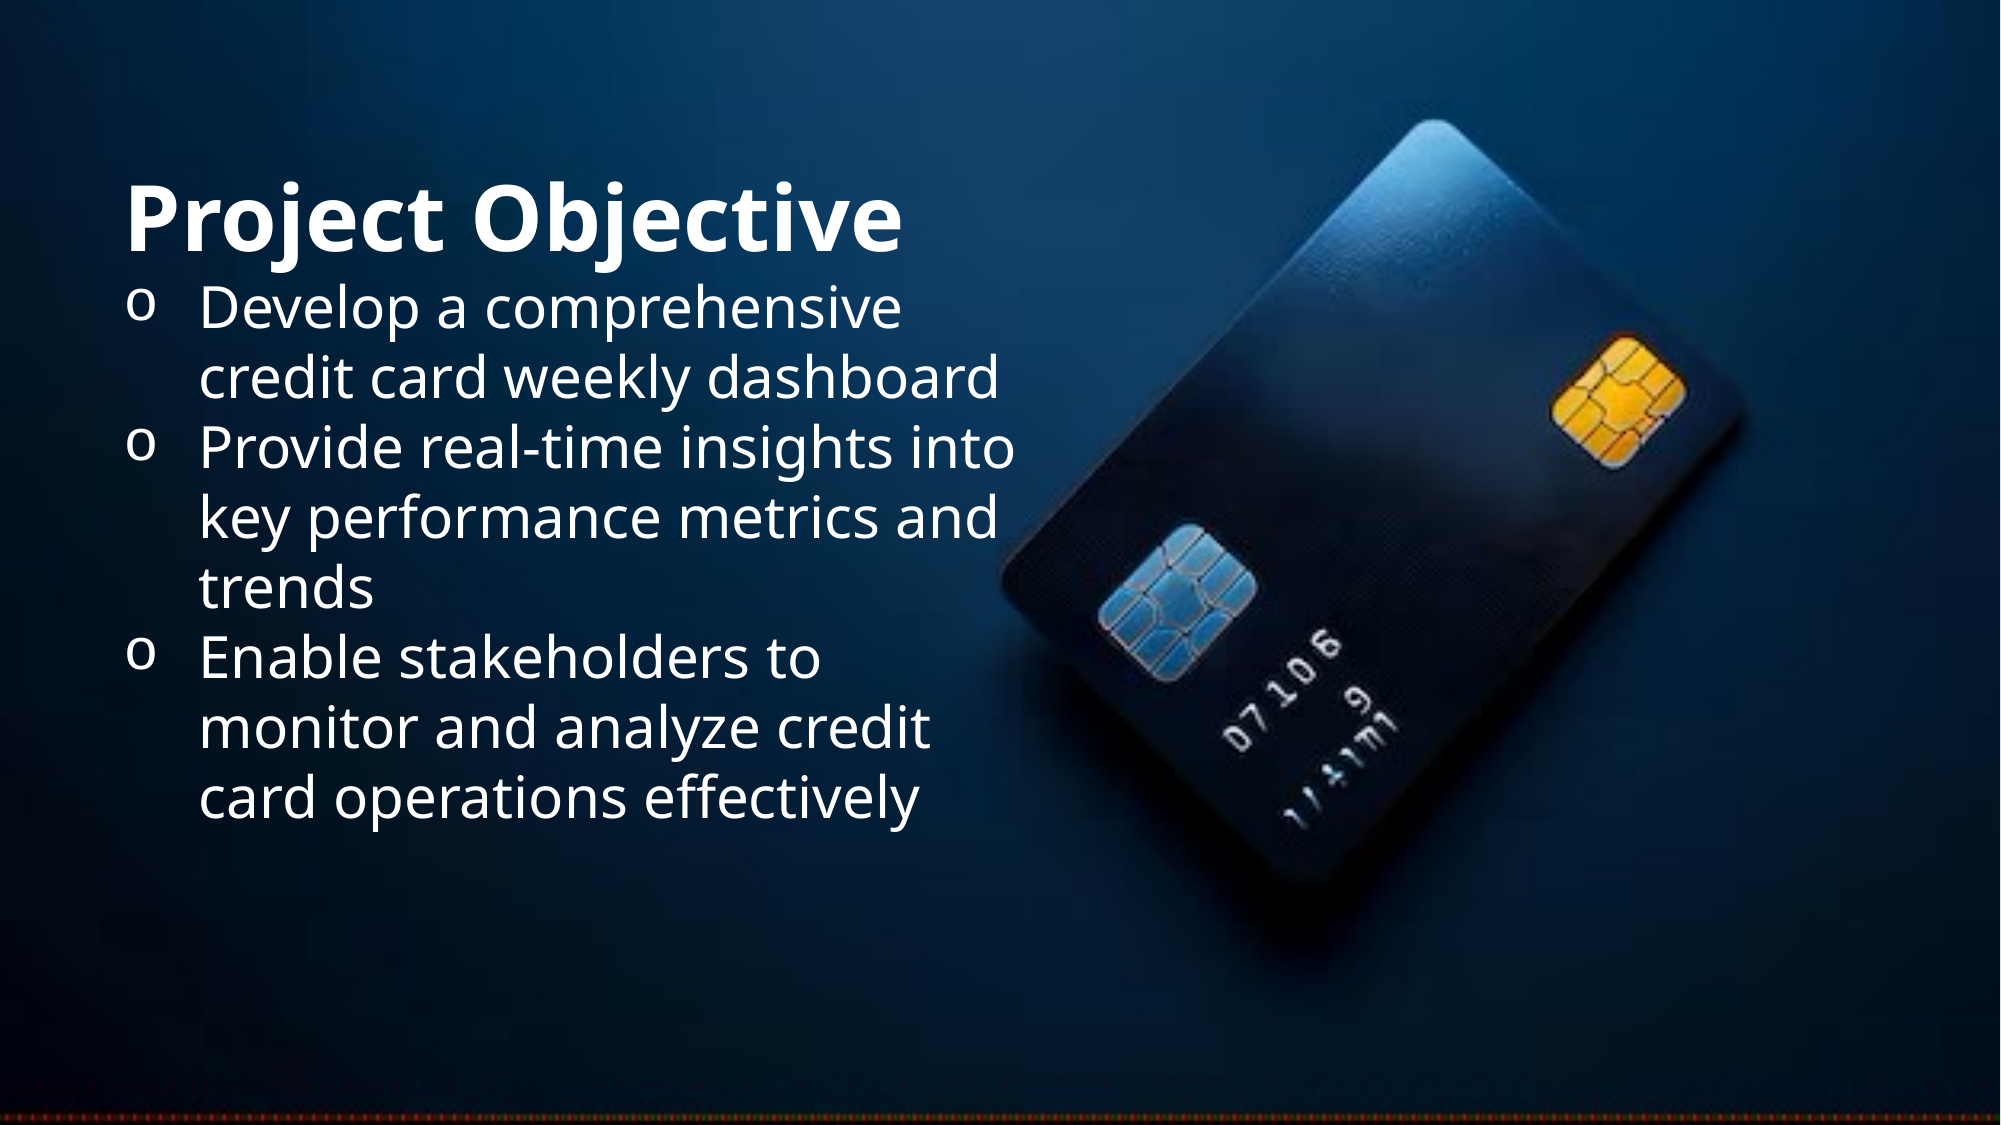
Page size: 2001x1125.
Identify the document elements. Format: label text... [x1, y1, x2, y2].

picture [0, 0, 2001, 1125]
text_box Project Objective Develop a comprehensive credit card weekly dashboard Provide real-time insights into key performance metrics and trends Enable stakeholders to monitor and analyze credit card operations effectively [108, 82, 1053, 837]
